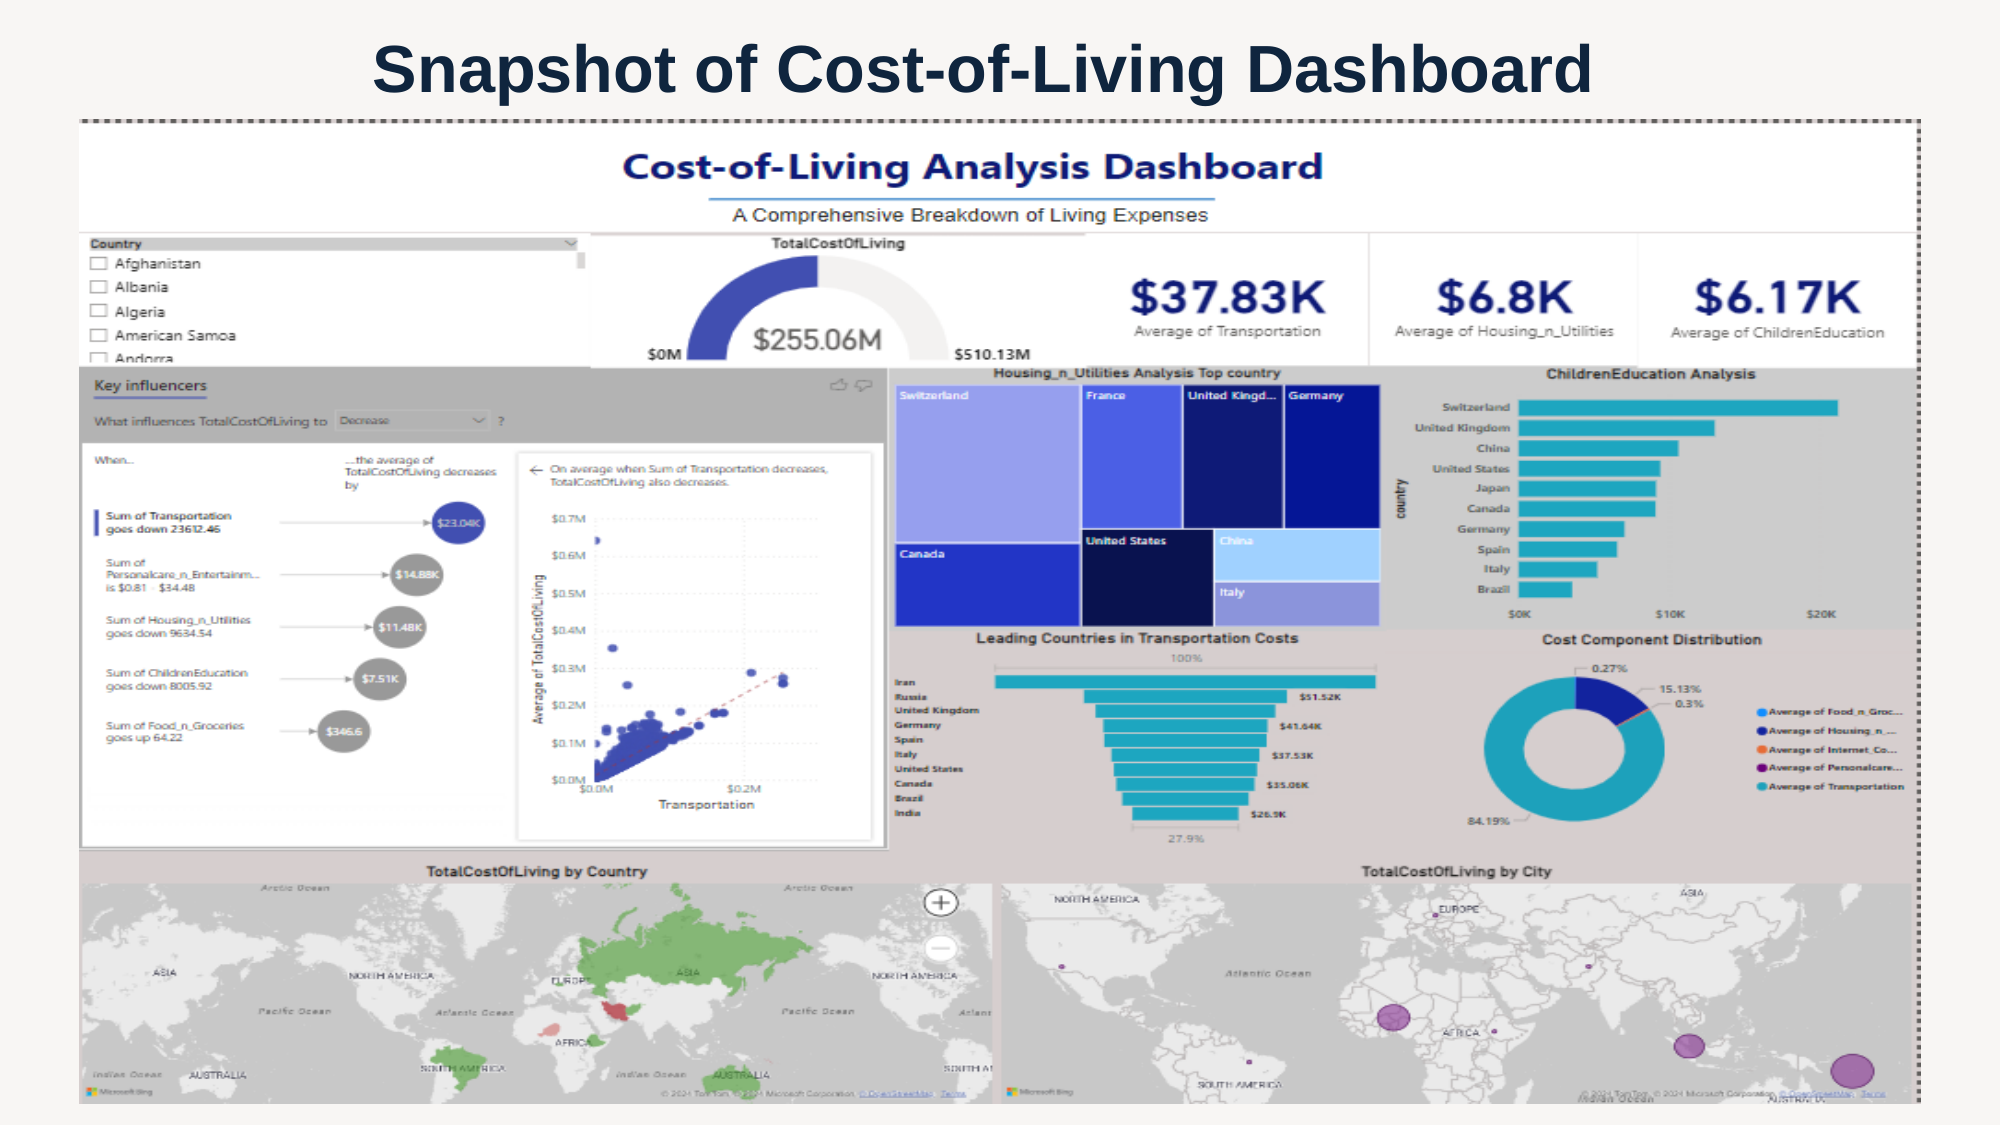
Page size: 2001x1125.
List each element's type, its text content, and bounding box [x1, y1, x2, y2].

title Snapshot of Cost-of-Living Dashboard [121, 22, 1847, 119]
picture [79, 119, 1921, 1104]
